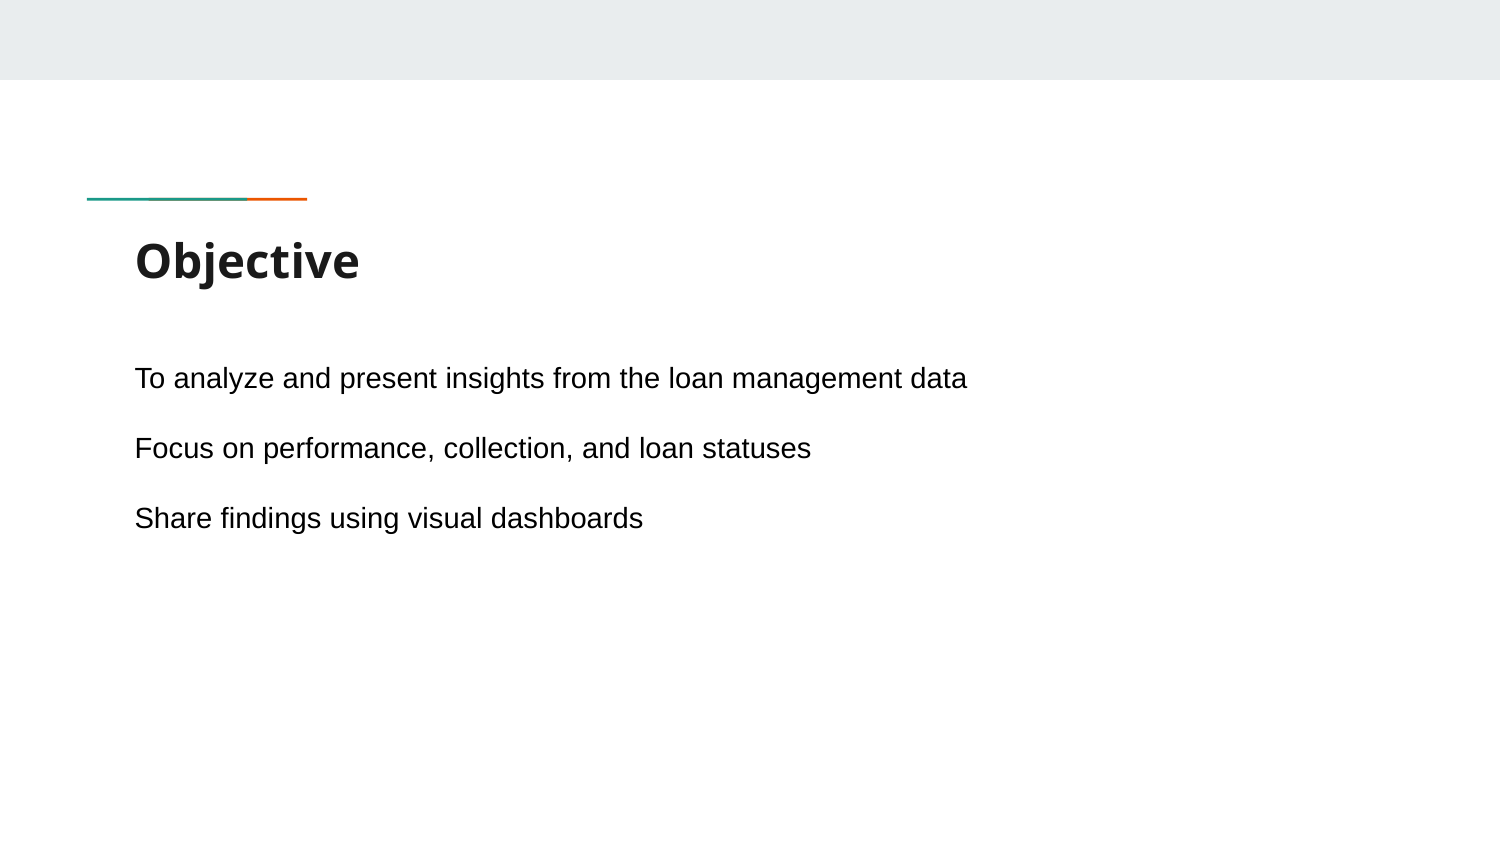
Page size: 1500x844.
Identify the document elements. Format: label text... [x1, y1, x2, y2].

title Objective [119, 216, 1381, 305]
text_box To analyze and present insights from the loan management data Focus on performance, collection, and loan statuses Share findings using visual dashboards [119, 344, 1138, 550]
